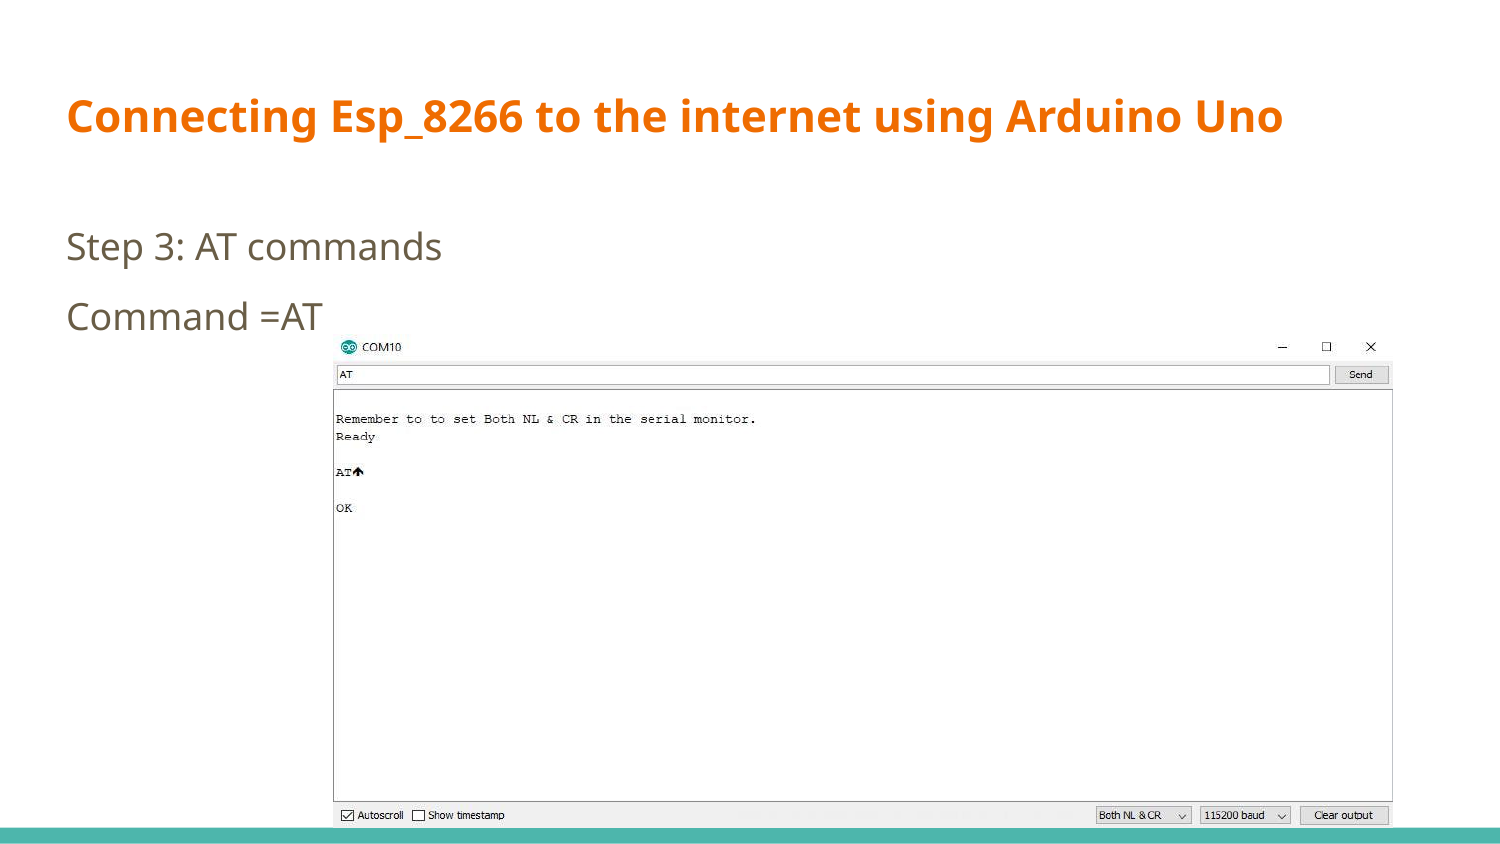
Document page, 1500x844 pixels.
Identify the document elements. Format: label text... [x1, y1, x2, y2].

title Connecting Esp_8266 to the internet using Arduino Uno [51, 72, 1449, 189]
picture [332, 334, 1393, 829]
list Step 3: AT commands Command =AT [51, 207, 1449, 750]
